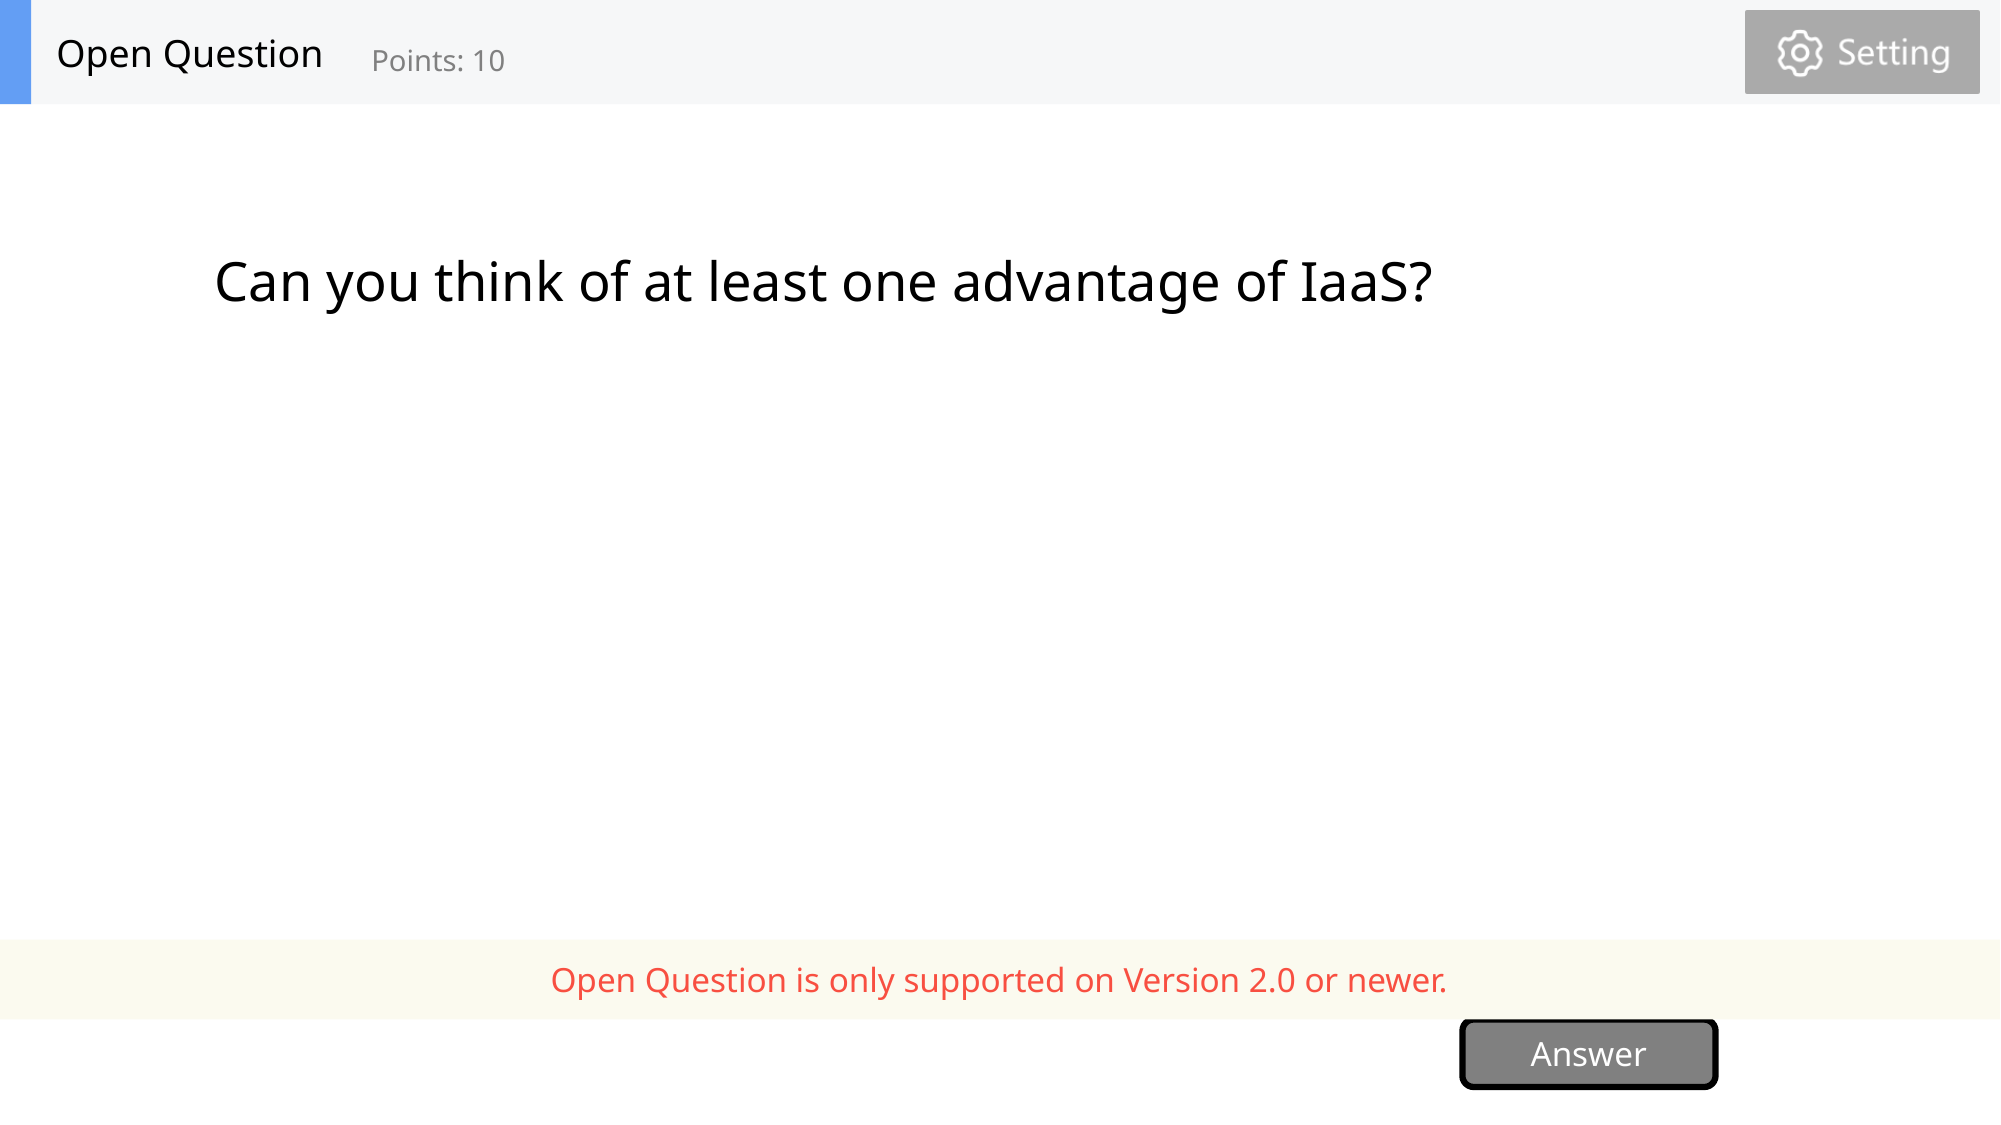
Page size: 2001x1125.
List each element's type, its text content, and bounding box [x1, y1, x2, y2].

text_box Answer [1461, 1021, 1717, 1089]
picture [1745, 10, 1980, 94]
text_box Can you think of at least one advantage of IaaS? [200, 105, 1800, 456]
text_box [0, 0, 2000, 105]
text_box Open Question is only supported on Version 2.0 or newer. [0, 938, 2000, 1021]
